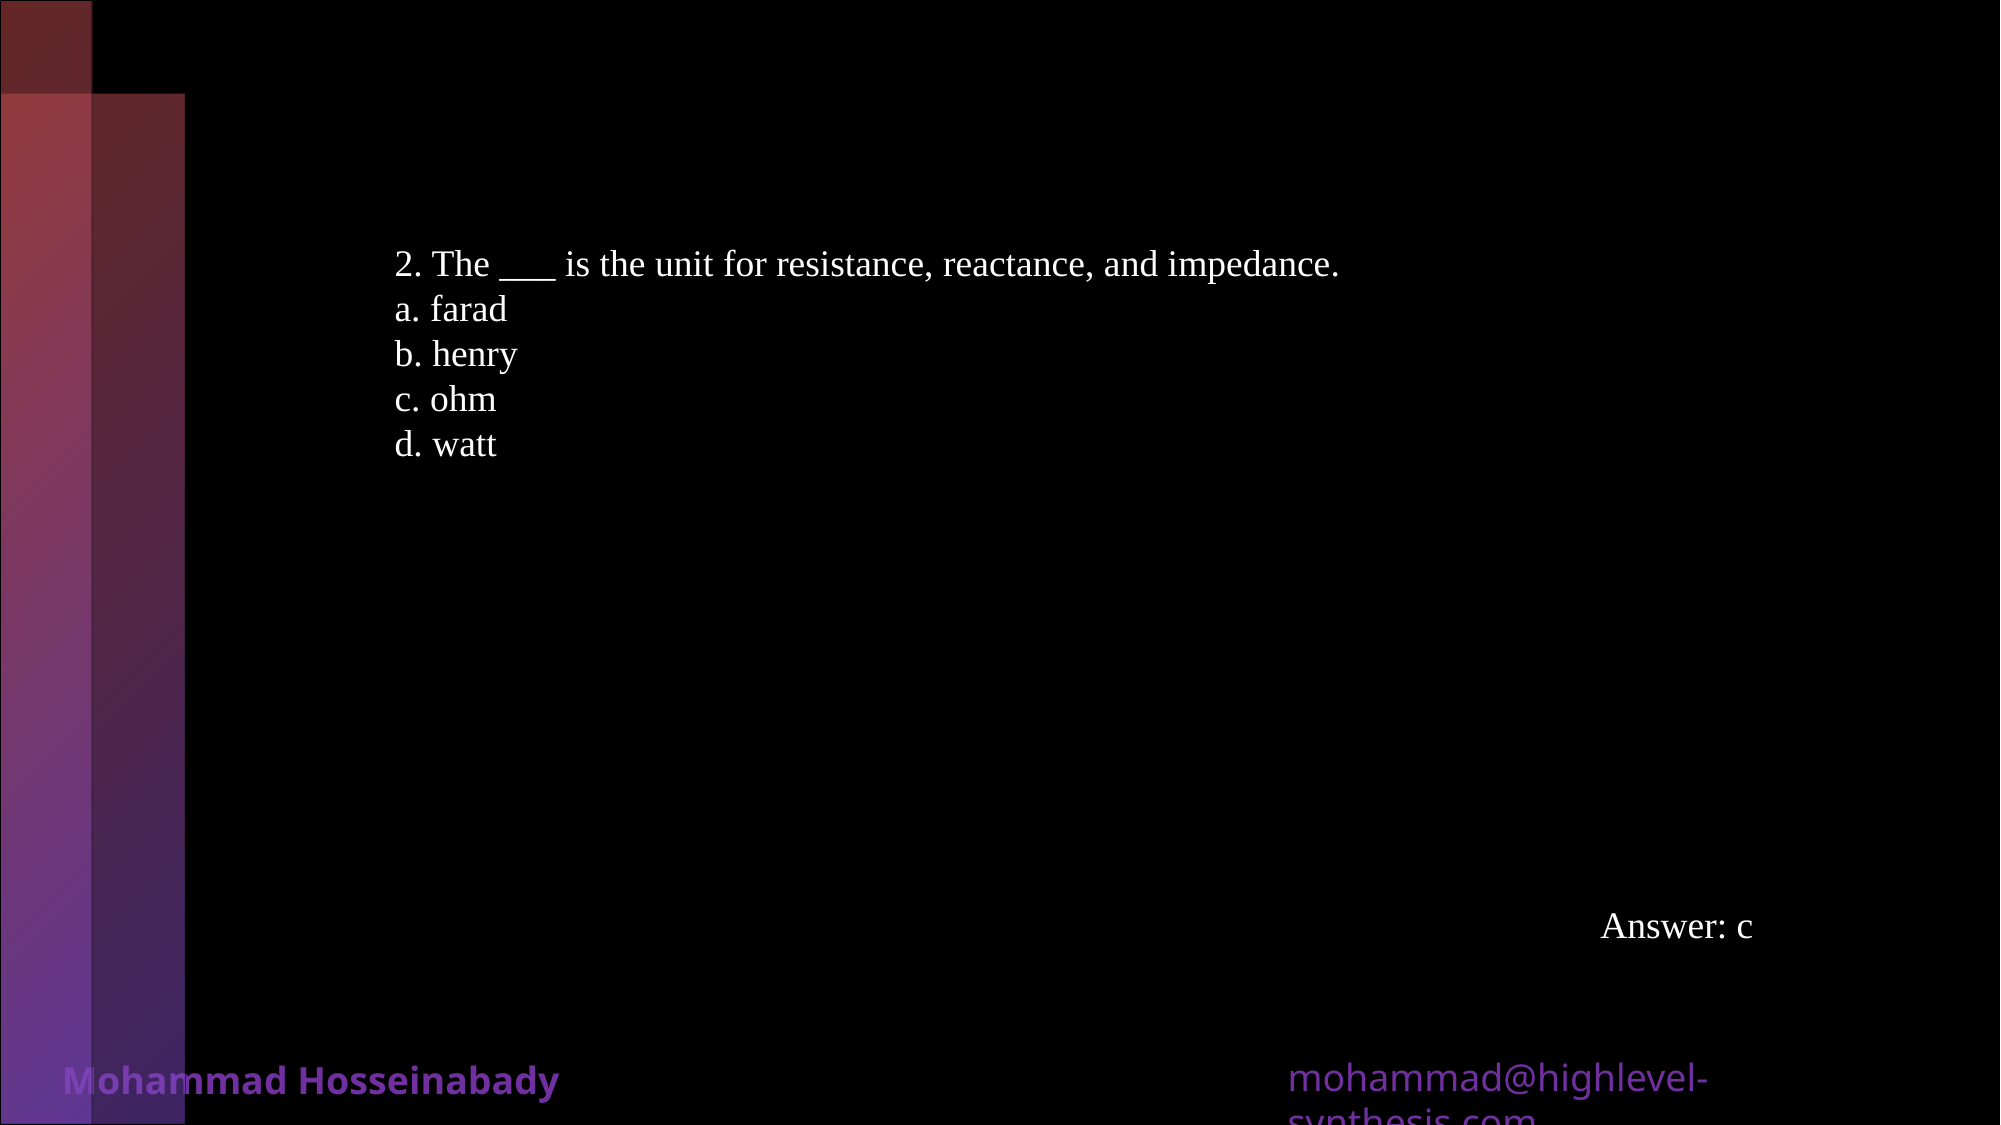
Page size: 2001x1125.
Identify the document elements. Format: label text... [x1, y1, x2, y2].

text_box Answer: c [1585, 893, 1779, 953]
text_box 2. The ___ is the unit for resistance, reactance, and impedance. a. farad b. henry c. ohm d. watt [379, 231, 1380, 472]
